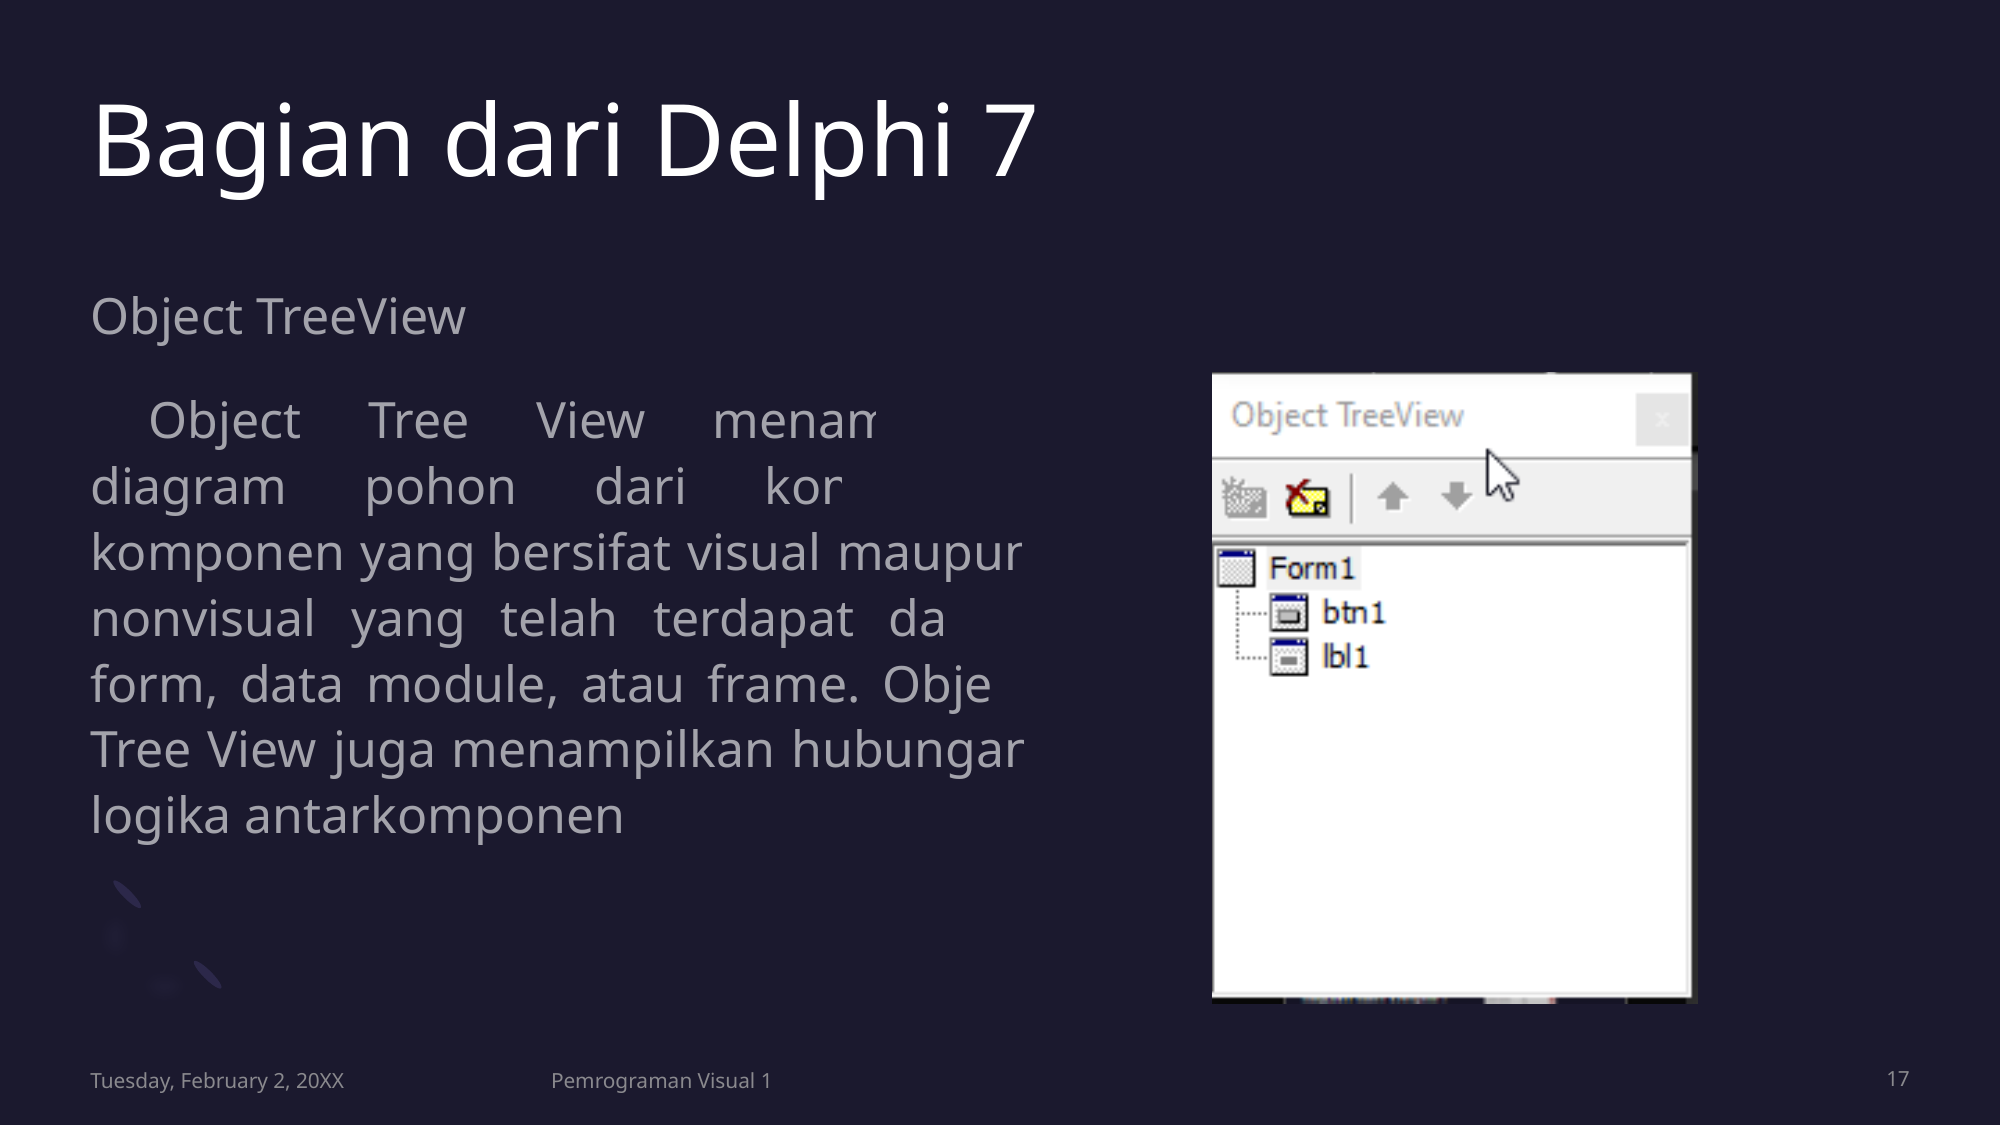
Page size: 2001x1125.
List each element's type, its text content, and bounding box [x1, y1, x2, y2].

title Bagian dari Delphi 7 [90, 90, 1910, 309]
slide_number 17 [1632, 1067, 1910, 1093]
list Object TreeView Object Tree View menampilkan diagram pohon dari komponen-komponen yang bersifat visual maupun nonvisual yang telah terdapat dalam form, data module, atau frame. Object Tree View juga menampilkan hubungan logika antarkomponen [90, 278, 1036, 932]
footer Pemrograman Visual 1 [551, 1067, 1598, 1093]
picture [1212, 372, 1698, 1004]
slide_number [90, 1067, 522, 1093]
